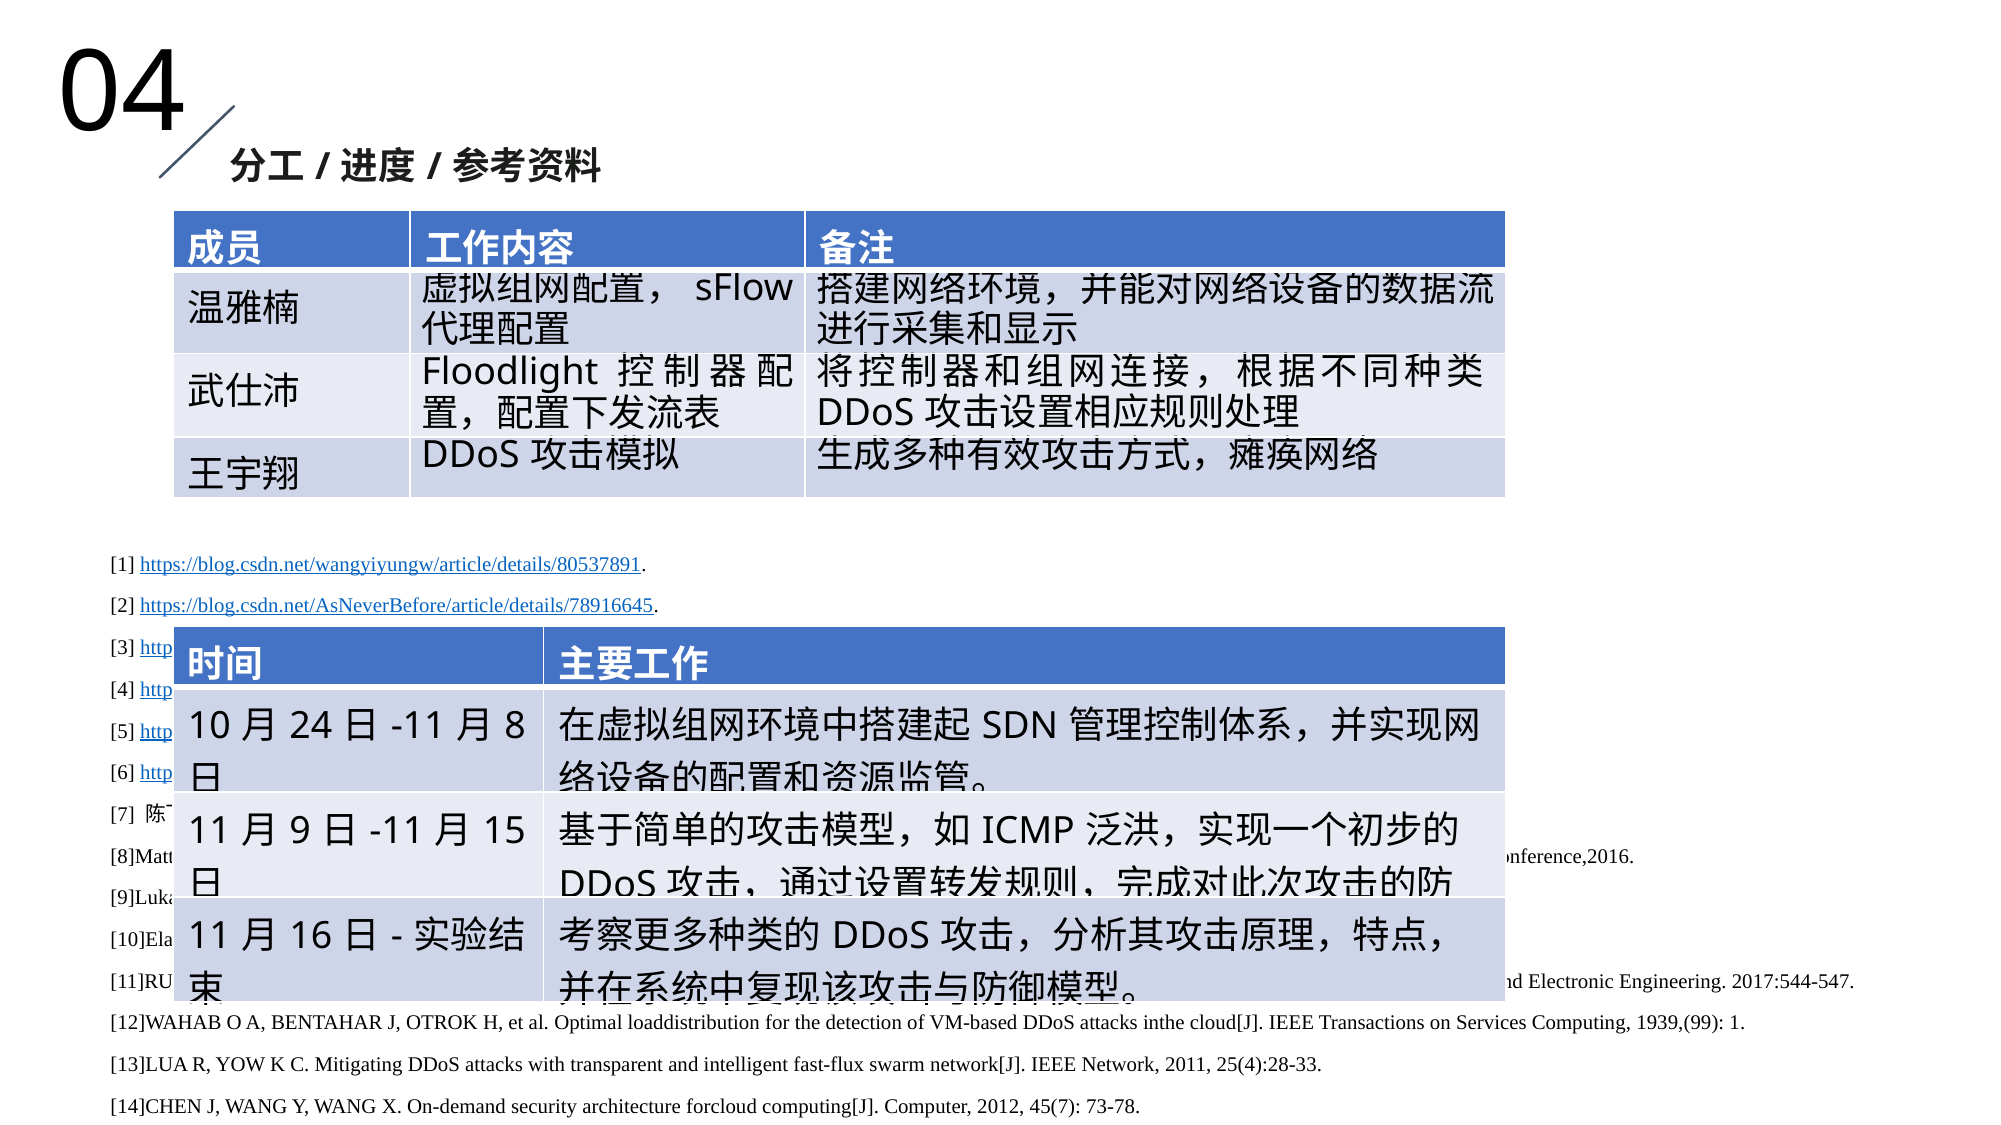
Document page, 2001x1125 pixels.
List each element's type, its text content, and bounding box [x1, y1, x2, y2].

table_cell 11月9日-11月15日 [174, 793, 543, 896]
text_box 分工/进度/参考资料 [229, 135, 457, 204]
table_header 主要工作 [544, 627, 1505, 684]
table_cell 考察更多种类的DDoS攻击，分析其攻击原理，特点，并在系统中复现该攻击与防御模型。 [544, 898, 1505, 1001]
table_header 工作内容 [411, 211, 804, 267]
table_cell 虚拟组网配置，sFlow代理配置 [411, 273, 804, 353]
table_cell 在虚拟组网环境中搭建起SDN管理控制体系，并实现网络设备的配置和资源监管。 [544, 690, 1505, 791]
table_cell 将控制器和组网连接，根据不同种类DDoS攻击设置相应规则处理 [806, 354, 1505, 436]
table_cell 温雅楠 [174, 273, 409, 353]
table_header 成员 [174, 211, 409, 267]
table_cell 11月16日-实验结束 [174, 898, 543, 1001]
table_header 时间 [174, 627, 543, 684]
table_cell 基于简单的攻击模型，如ICMP泛洪，实现一个初步的DDoS攻击，通过设置转发规则，完成对此次攻击的防御。 [544, 793, 1505, 896]
table_cell 王宇翔 [174, 438, 409, 497]
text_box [159, 106, 234, 178]
table_cell 10月24日-11月8日 [174, 690, 543, 791]
table_cell DDoS攻击模拟 [411, 438, 804, 497]
table_header 备注 [806, 211, 1505, 267]
table_cell 武仕沛 [174, 354, 409, 436]
table_cell 搭建网络环境，并能对网络设备的数据流进行采集和显示 [806, 273, 1505, 353]
table_cell 生成多种有效攻击方式，瘫痪网络 [806, 438, 1505, 497]
text_box 04 [42, 10, 214, 161]
text_box [1] https://blog.csdn.net/wangyiyungw/article/details/80537891. [2] https://blog.csdn.net/AsNeverBefore/article/details/78916645. [3] https://www.sdnlab.com/2909.html. [4] https://www.sdnlab.com/experimental-platform/. [5] https://www.sdnlab.com/sflow-ddos/. [6] http://blog.chinaunix.net/uid-20556054-id-3164909.html. [7] 陈飞,毕小红,王晶晶,刘渊.DDoS攻击防御技术发展综述[J].网络与信息安全学报,2017,3(10):16-24. [8]Mattijs Jonker,Anna Sperotto,Roland van Rijswijk-Deij,Ramin Sadre,Aiko Pras. Measuring the Adoption of DDoS Protection Services[P]. Internet Measurement Conference,2016. [9]Lukasz Apiecionek, Jacek M.Czerniak, Wojciech T.Dobrosieski. Quality of Services Method as a DDoS Protection Tool. Intelligent Systems 2014 pp 225-234 [10]Elaine Shi, Ion Stoica, David Andersen, Adrian Perrig. OverDoSe: A Generic DDoS Protection Service Using an Overlay Network. 2006-01, CMU-CS-06-114. [11]RUKAVITSYN A, BORISENKO K, SHOROV A. Self-learningmethod for DDoS detection model in cloud computing[C]//IEEEYoung Researchers in Electrical and Electronic Engineering. 2017:544-547. [12]WAHAB O A, BENTAHAR J, OTROK H, et al. Optimal loaddistribution for the detection of VM-based DDoS attacks inthe cloud[J]. IEEE Transactions on Services Computing, 1939,(99): 1. [13]LUA R, YOW K C. Mitigating DDoS attacks with transparent and intelligent fast-flux swarm network[J]. IEEE Network, 2011, 25(4):28-33. [14]CHEN J, WANG Y, WANG X. On-demand security architecture forcloud computing[J]. Computer, 2012, 45(7): 73-78. [95, 526, 2000, 1125]
table_cell Floodlight控制器配置，配置下发流表 [411, 354, 804, 436]
